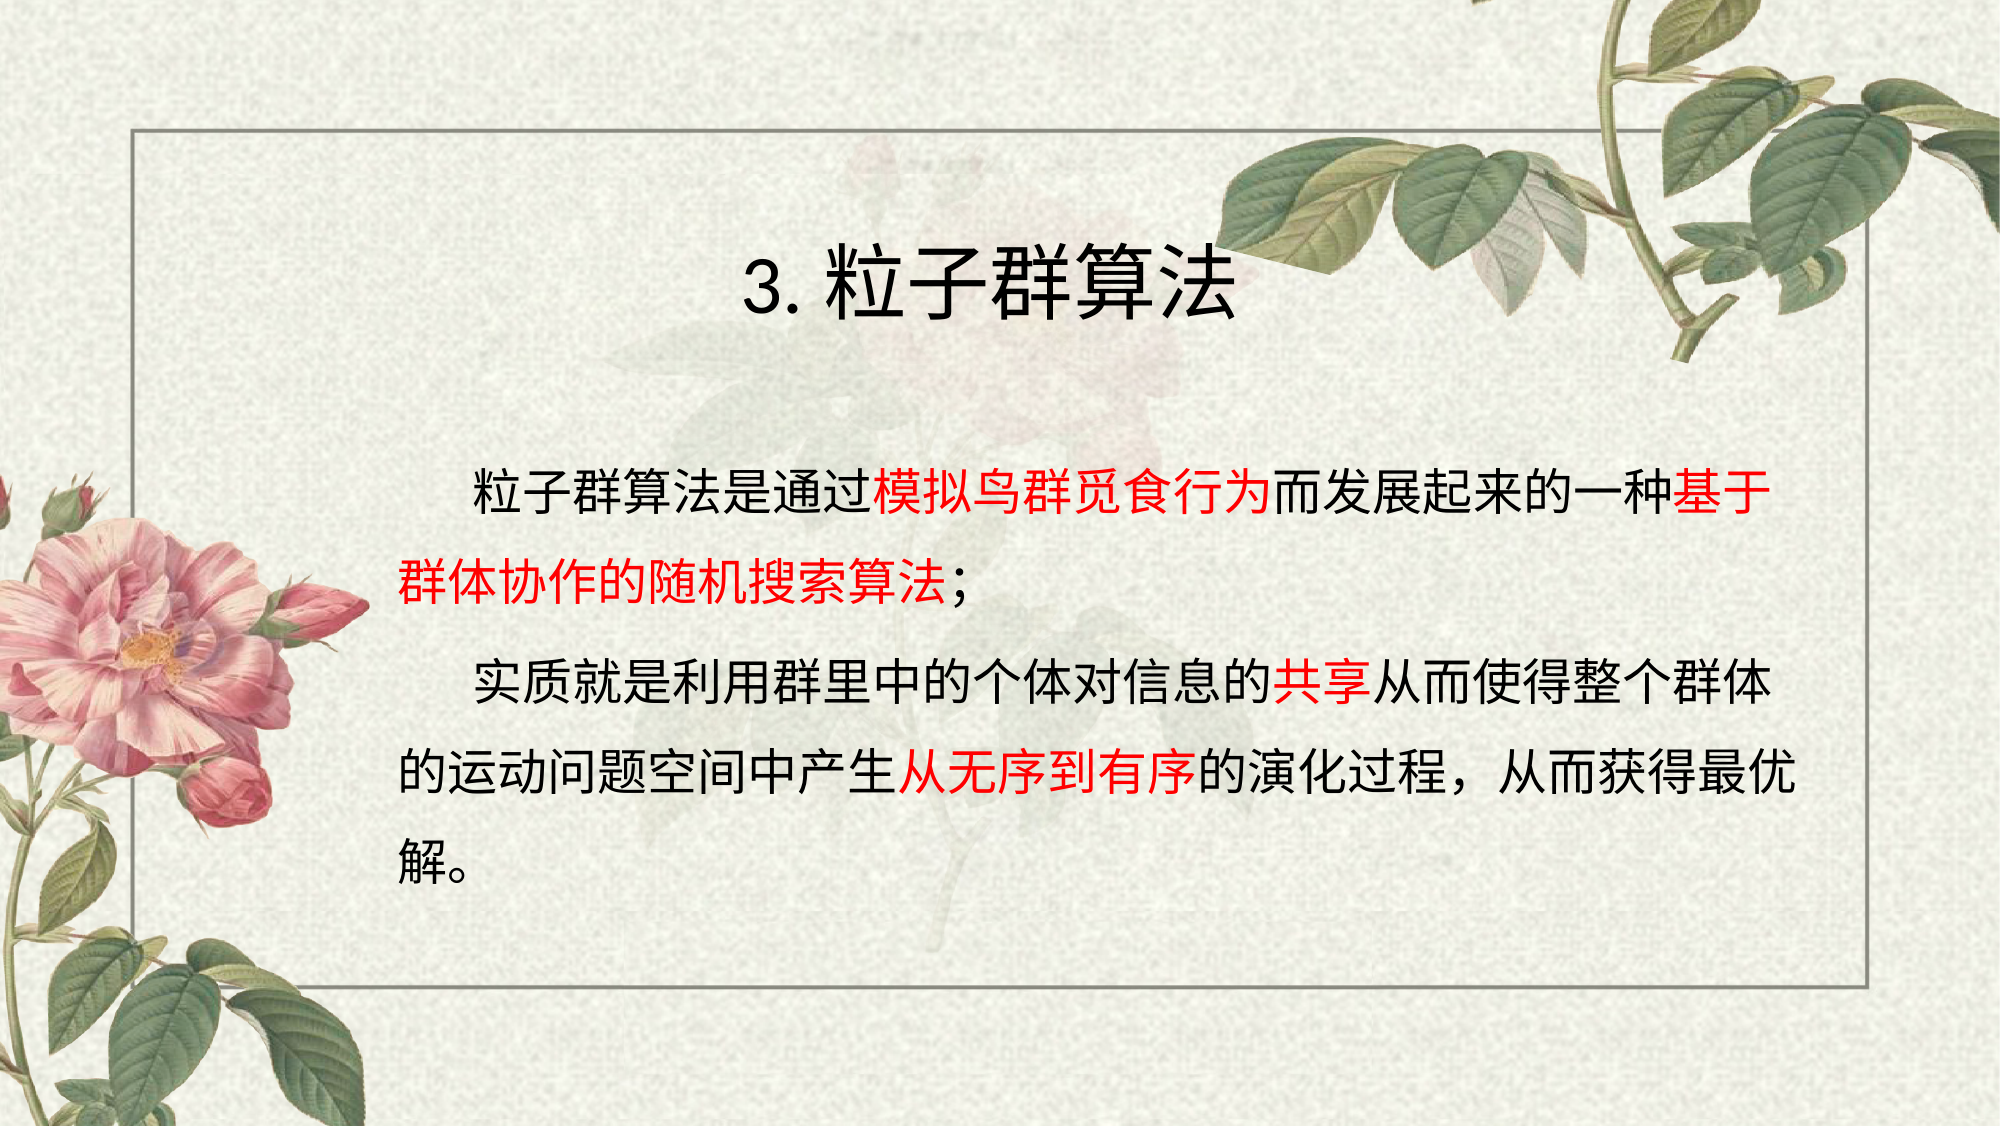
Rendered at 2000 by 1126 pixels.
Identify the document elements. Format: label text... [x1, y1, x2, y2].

list 粒子群算法是通过模拟鸟群觅食行为而发展起来的一种基于群体协作的随机搜索算法； 实质就是利用群里中的个体对信息的共享从而使得整个群体的运动问题空间中产生从无序到有序的演化过程，从而获得最优解。 [302, 420, 1829, 1029]
title 3.粒子群算法 [90, 220, 1891, 408]
picture [0, 0, 2000, 1126]
